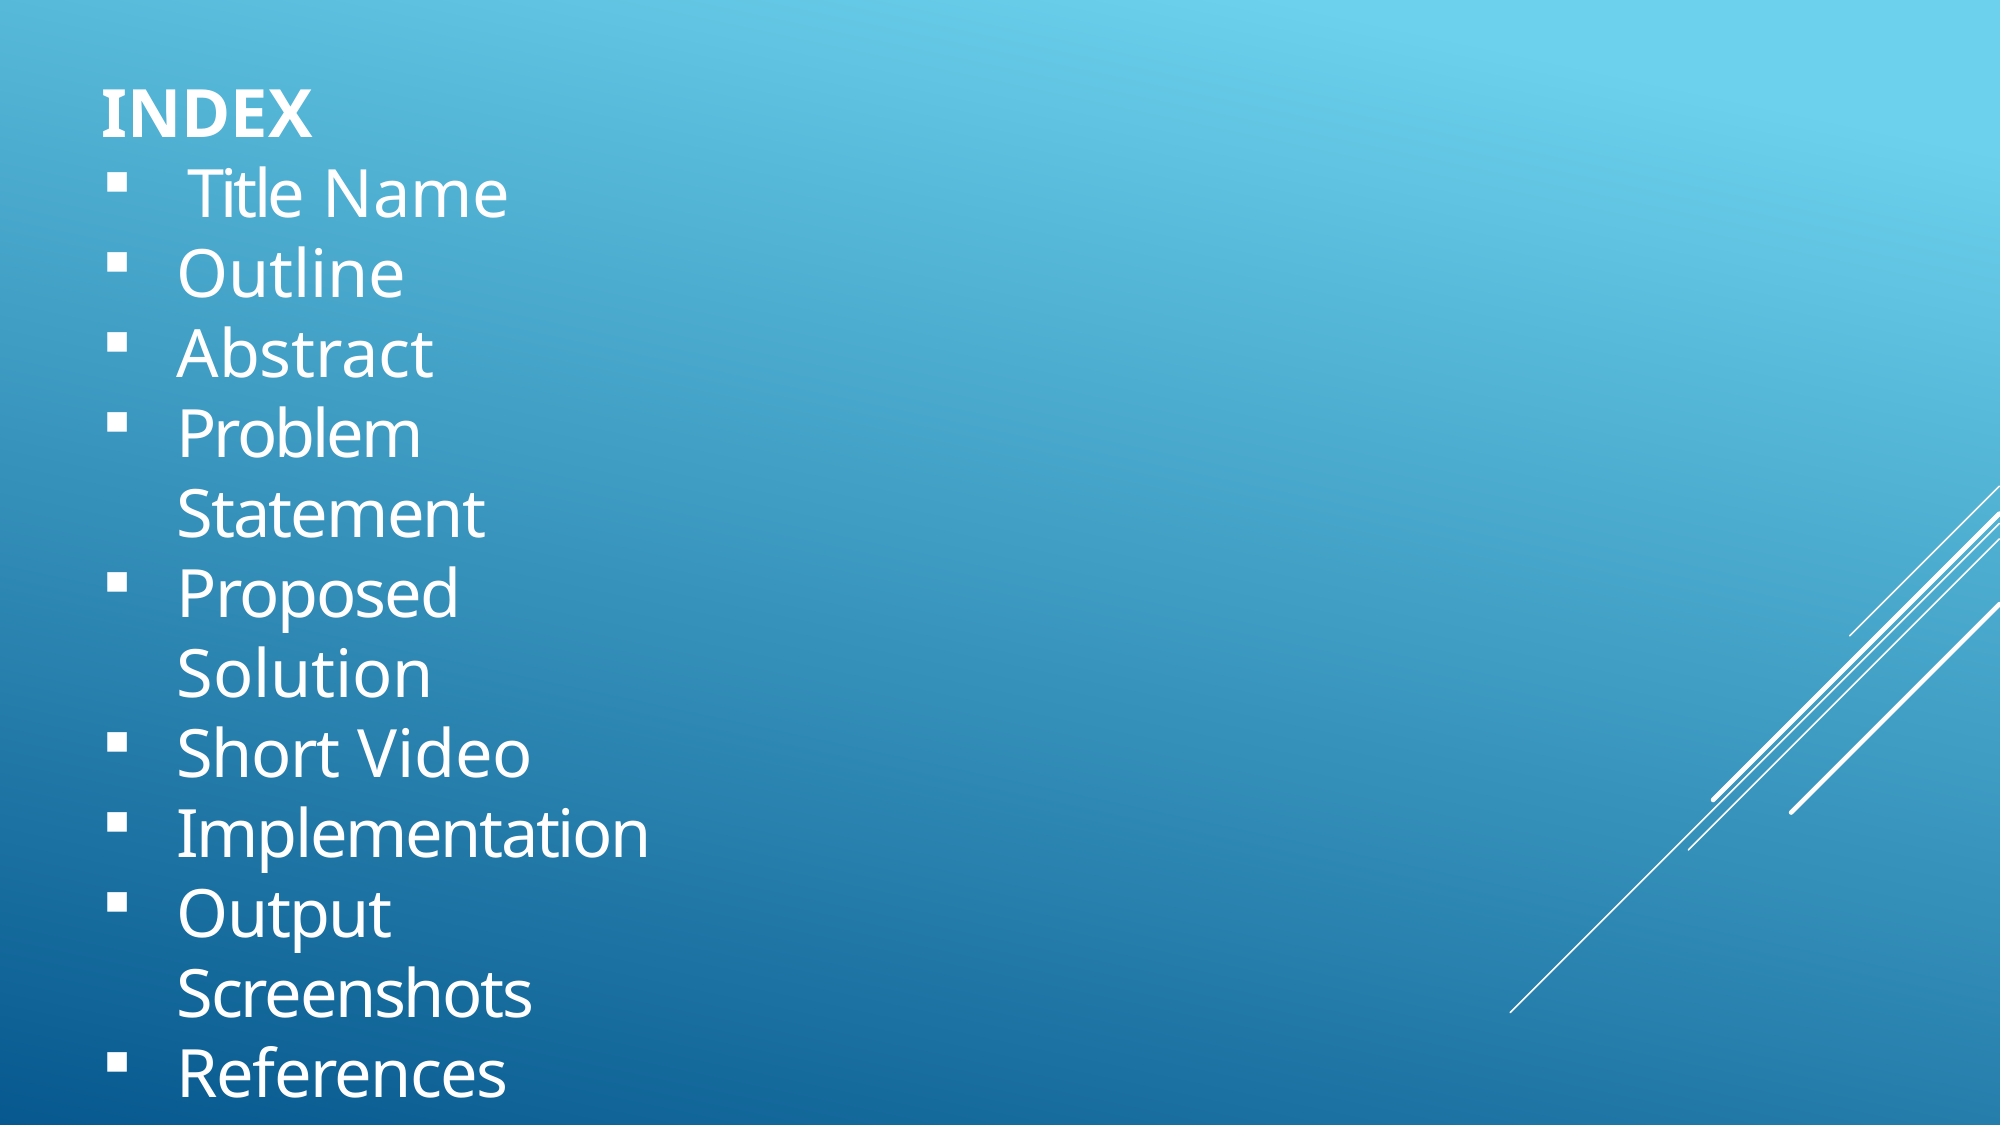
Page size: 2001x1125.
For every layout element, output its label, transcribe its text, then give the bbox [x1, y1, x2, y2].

text_box INDEX Title Name Outline Abstract Problem Statement Proposed Solution Short Video Implementation Output Screenshots References [99, 68, 723, 1111]
